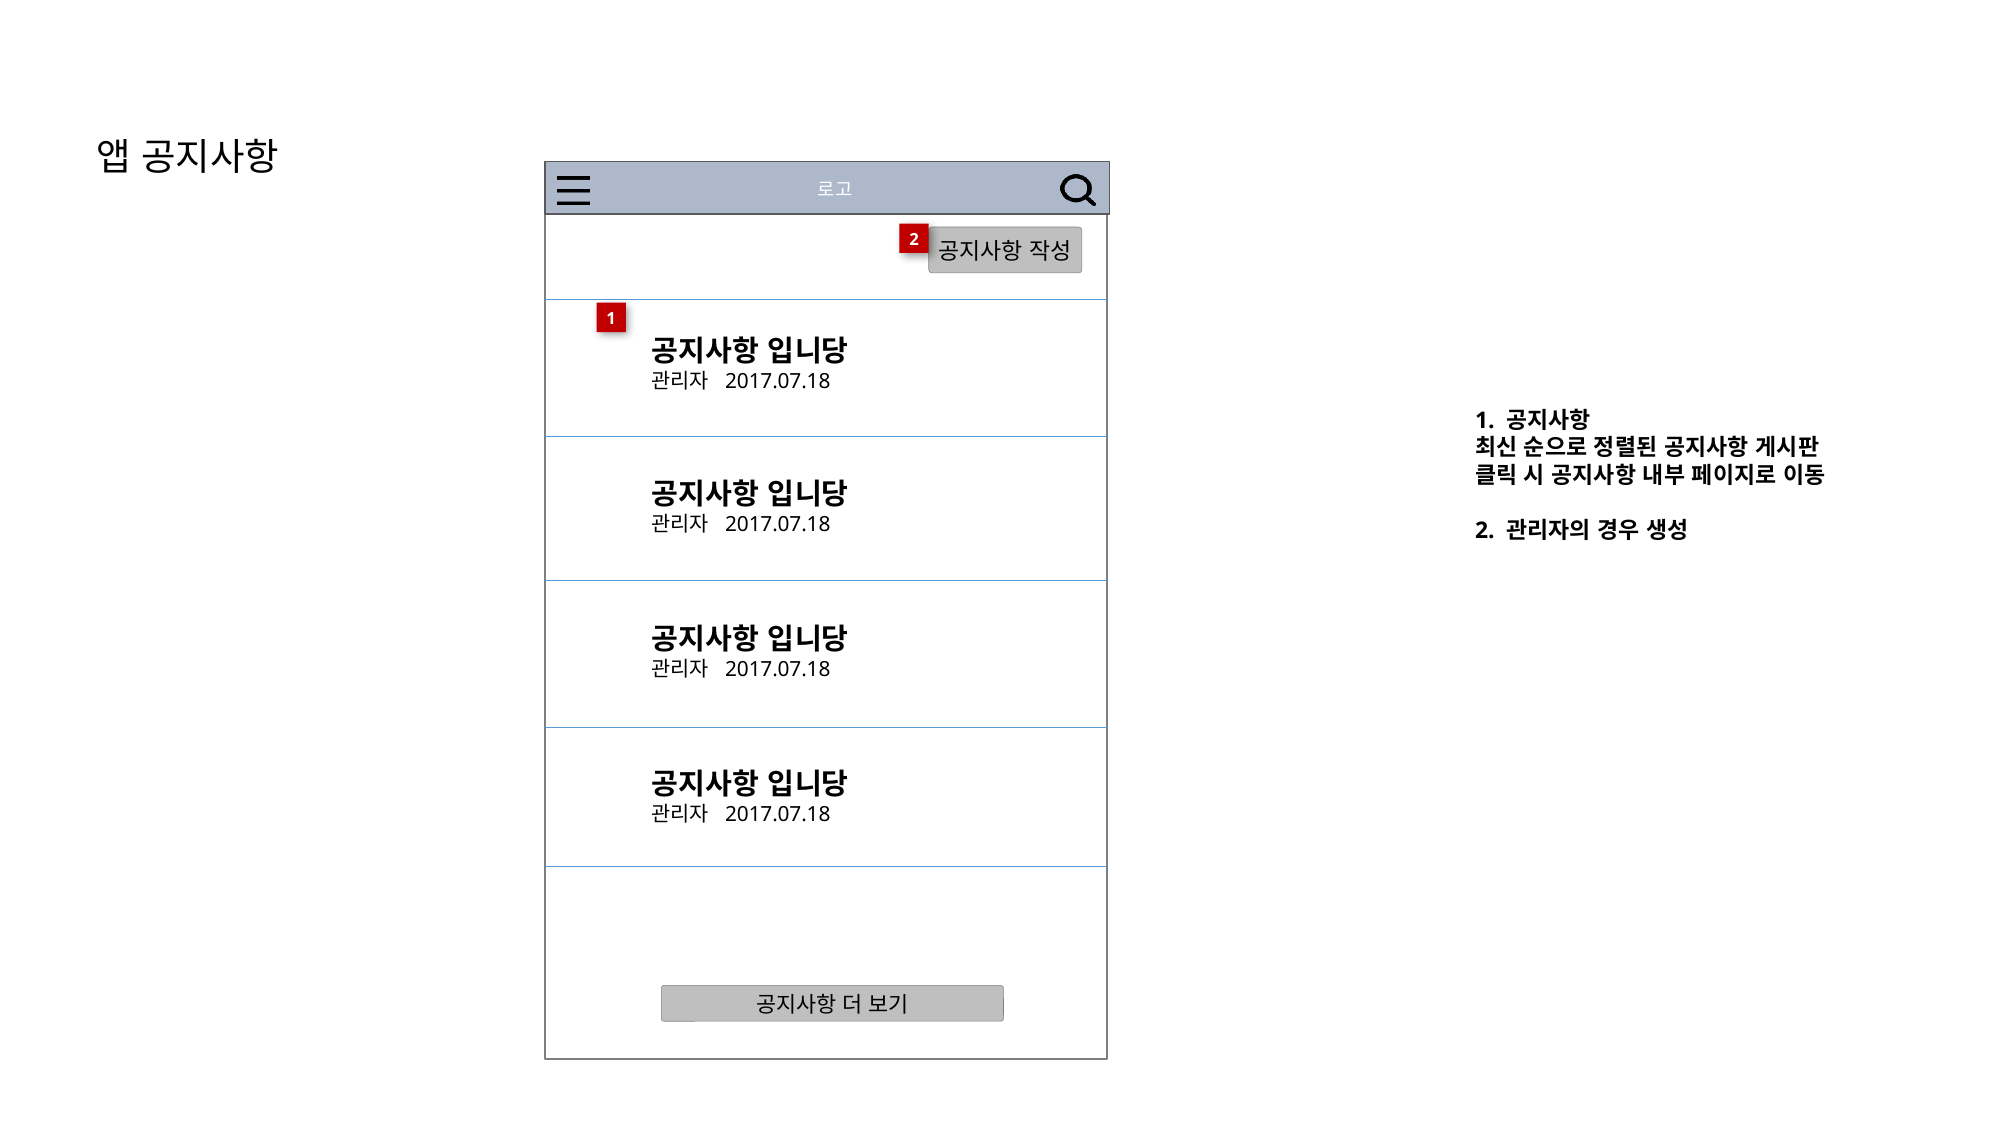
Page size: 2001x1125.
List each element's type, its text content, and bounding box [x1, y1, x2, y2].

text_box [545, 867, 1108, 1059]
text_box [545, 437, 1108, 580]
text_box 앱 공지사항 [10, 125, 366, 168]
text_box 공지사항 입니당 관리자 2017.07.18 [637, 757, 864, 833]
text_box [545, 728, 1108, 866]
text_box 1 [596, 302, 626, 333]
text_box 공지사항 작성 [927, 225, 1083, 274]
text_box 공지사항 입니당 관리자 2017.07.18 [637, 325, 864, 400]
text_box [545, 216, 1108, 299]
text_box 공지사항 입니당 관리자 2017.07.18 [637, 468, 864, 543]
text_box 공지사항 입니당 관리자 2017.07.18 [637, 612, 864, 688]
text_box [545, 581, 1108, 727]
text_box 공지사항 더 보기 [660, 984, 1005, 1023]
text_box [545, 161, 1110, 216]
text_box 1. 공지사항 최신 순으로 정렬된 공지사항 게시판 클릭 시 공지사항 내부 페이지로 이동 2. 관리자의 경우 생성 [1474, 313, 1882, 635]
text_box [545, 300, 1108, 436]
text_box 2 [899, 223, 929, 253]
